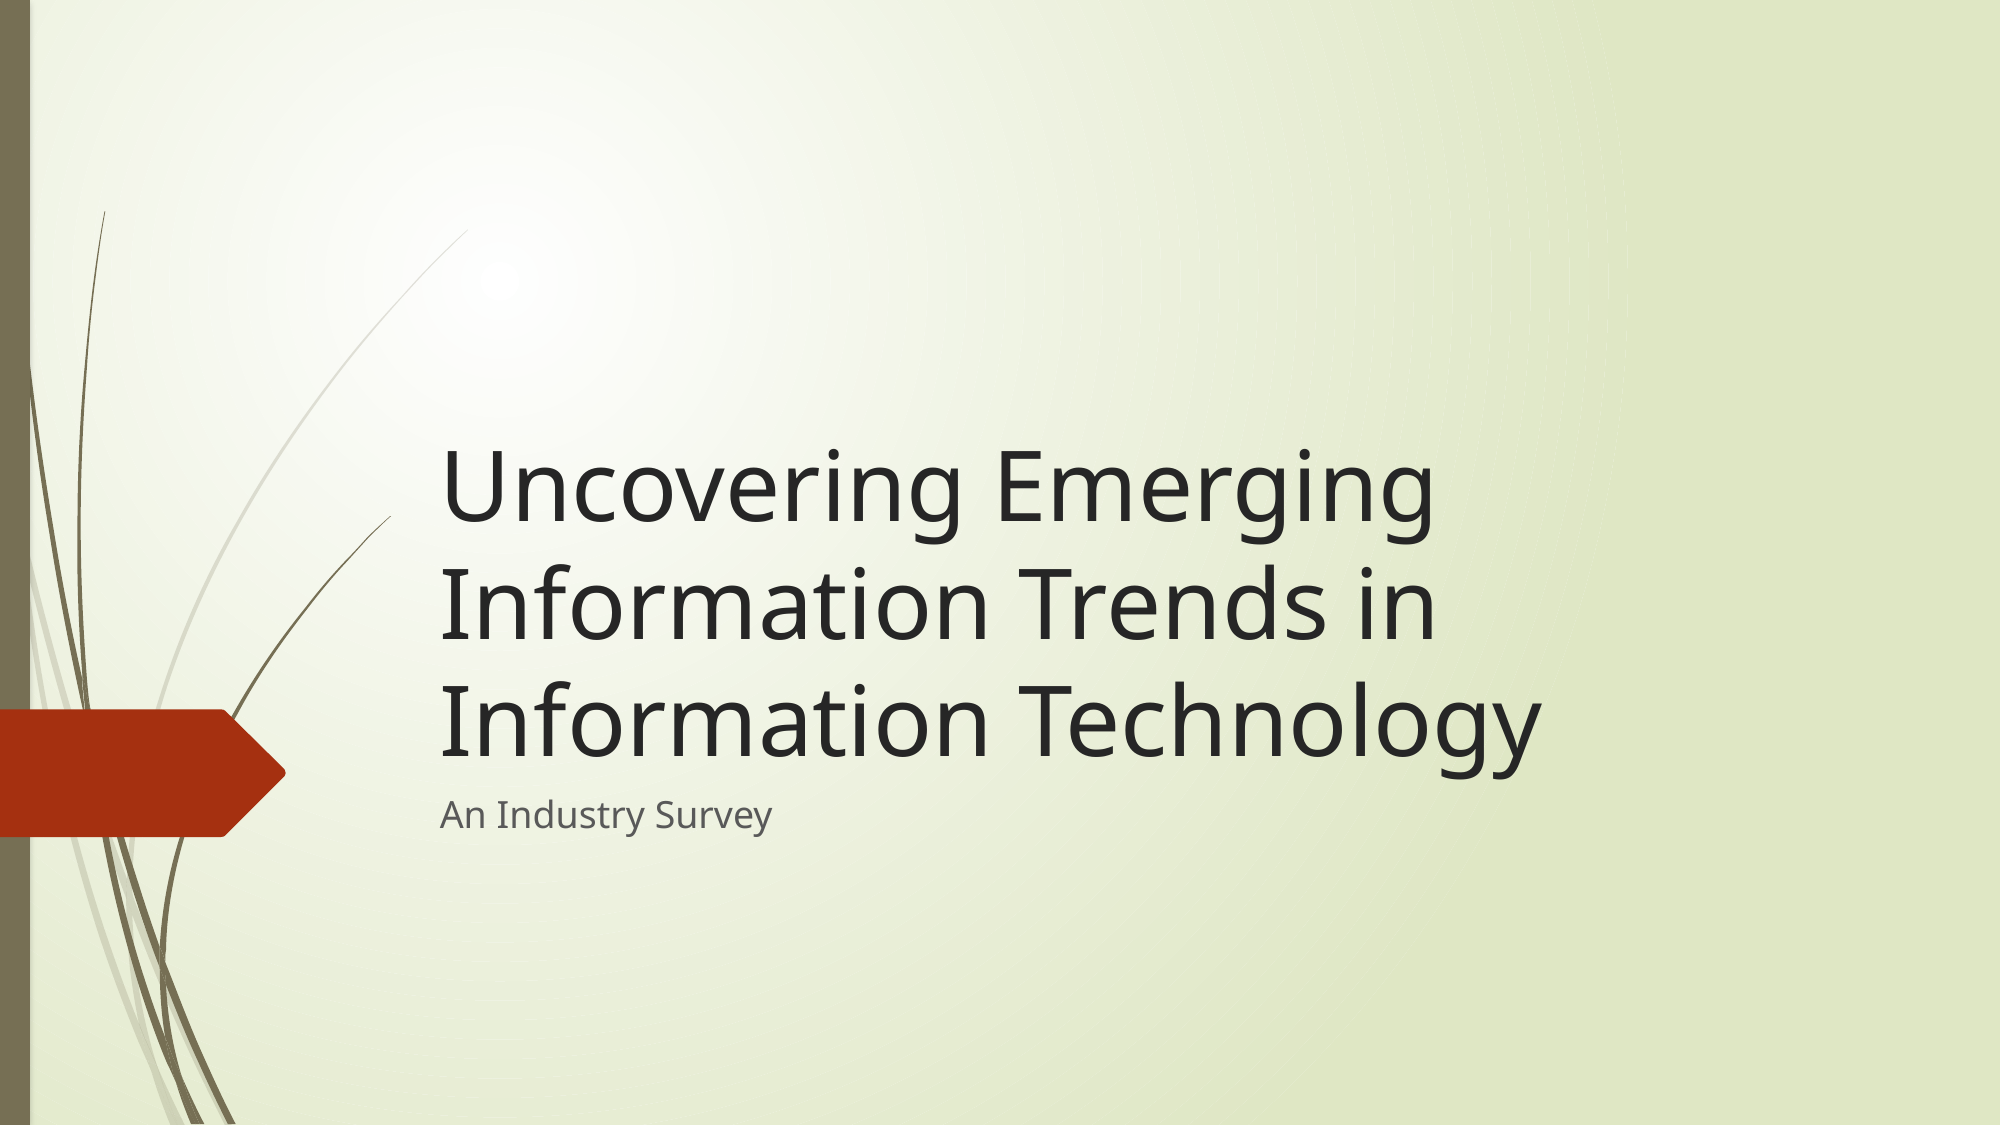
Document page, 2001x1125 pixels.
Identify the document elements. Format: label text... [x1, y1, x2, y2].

title Uncovering Emerging Information Trends in Information Technology [424, 412, 1888, 783]
subtitle An Industry Survey [424, 783, 1888, 969]
